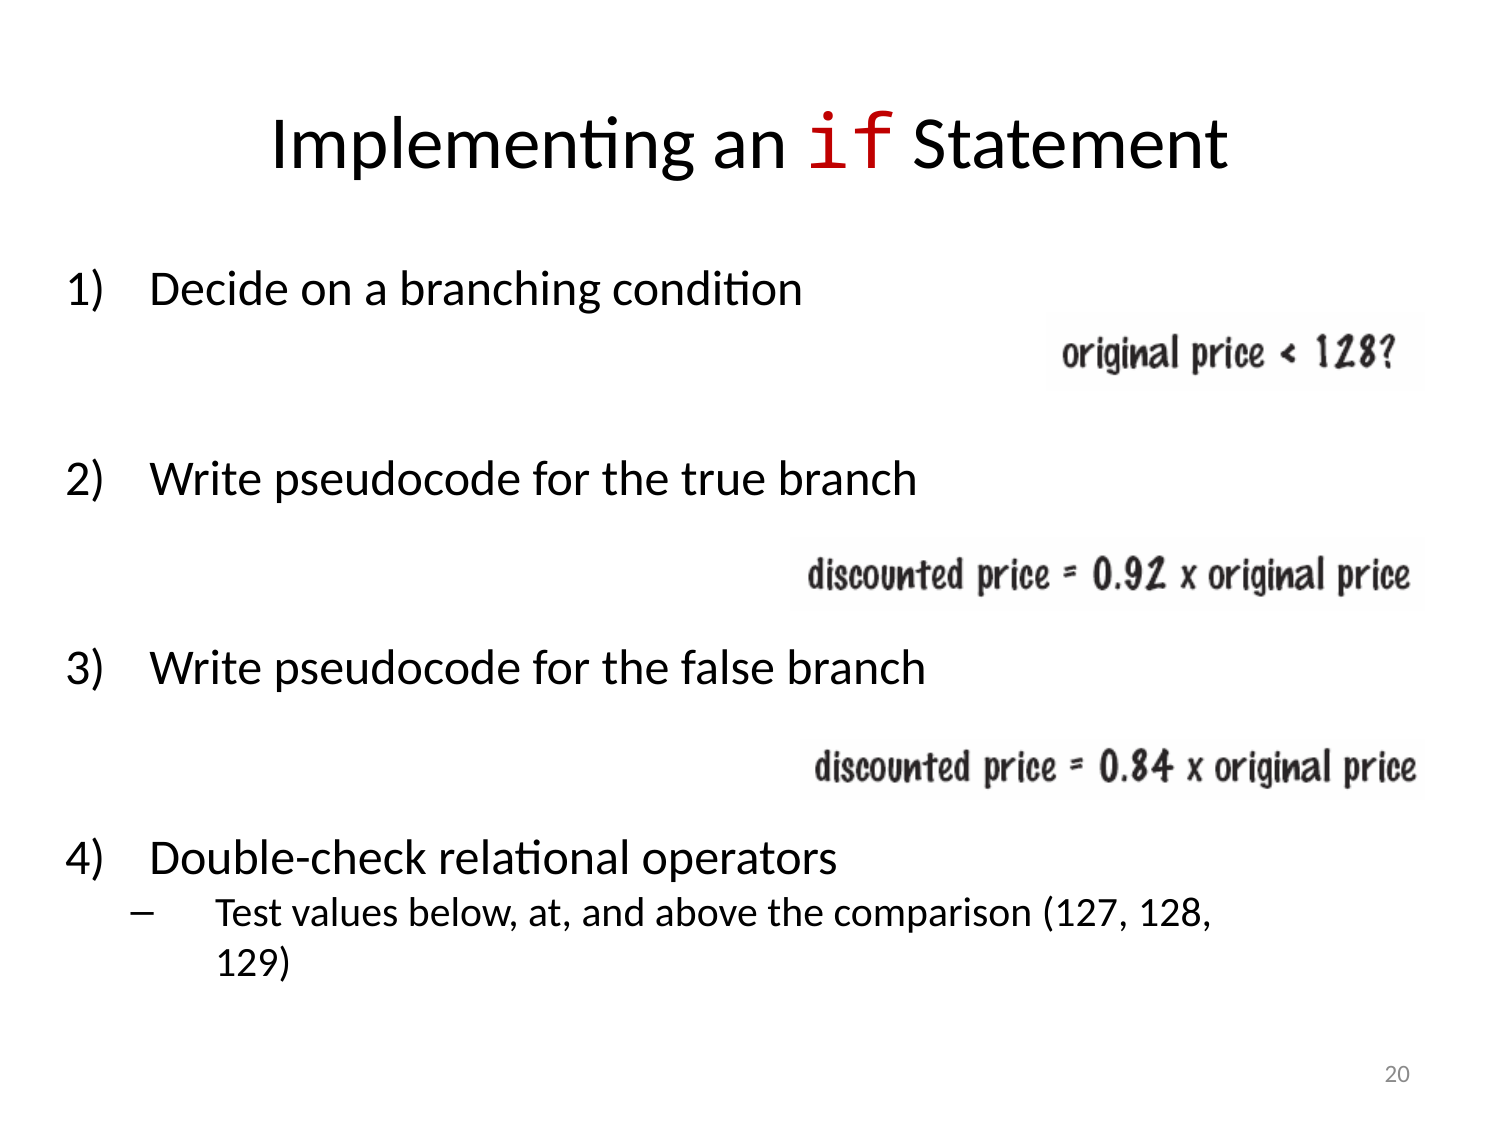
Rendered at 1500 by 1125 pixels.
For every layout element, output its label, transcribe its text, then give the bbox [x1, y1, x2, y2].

slide_number 20 [1074, 1042, 1425, 1103]
title Implementing an if Statement [75, 45, 1425, 233]
picture [799, 738, 1426, 801]
picture [790, 537, 1426, 612]
picture [1046, 312, 1426, 391]
list Decide on a branching condition Write pseudocode for the true branch Write pseudocode for the false branch Double-check relational operators Test values below, at, and above the comparison (127, 128, 129) [50, 187, 1300, 1025]
